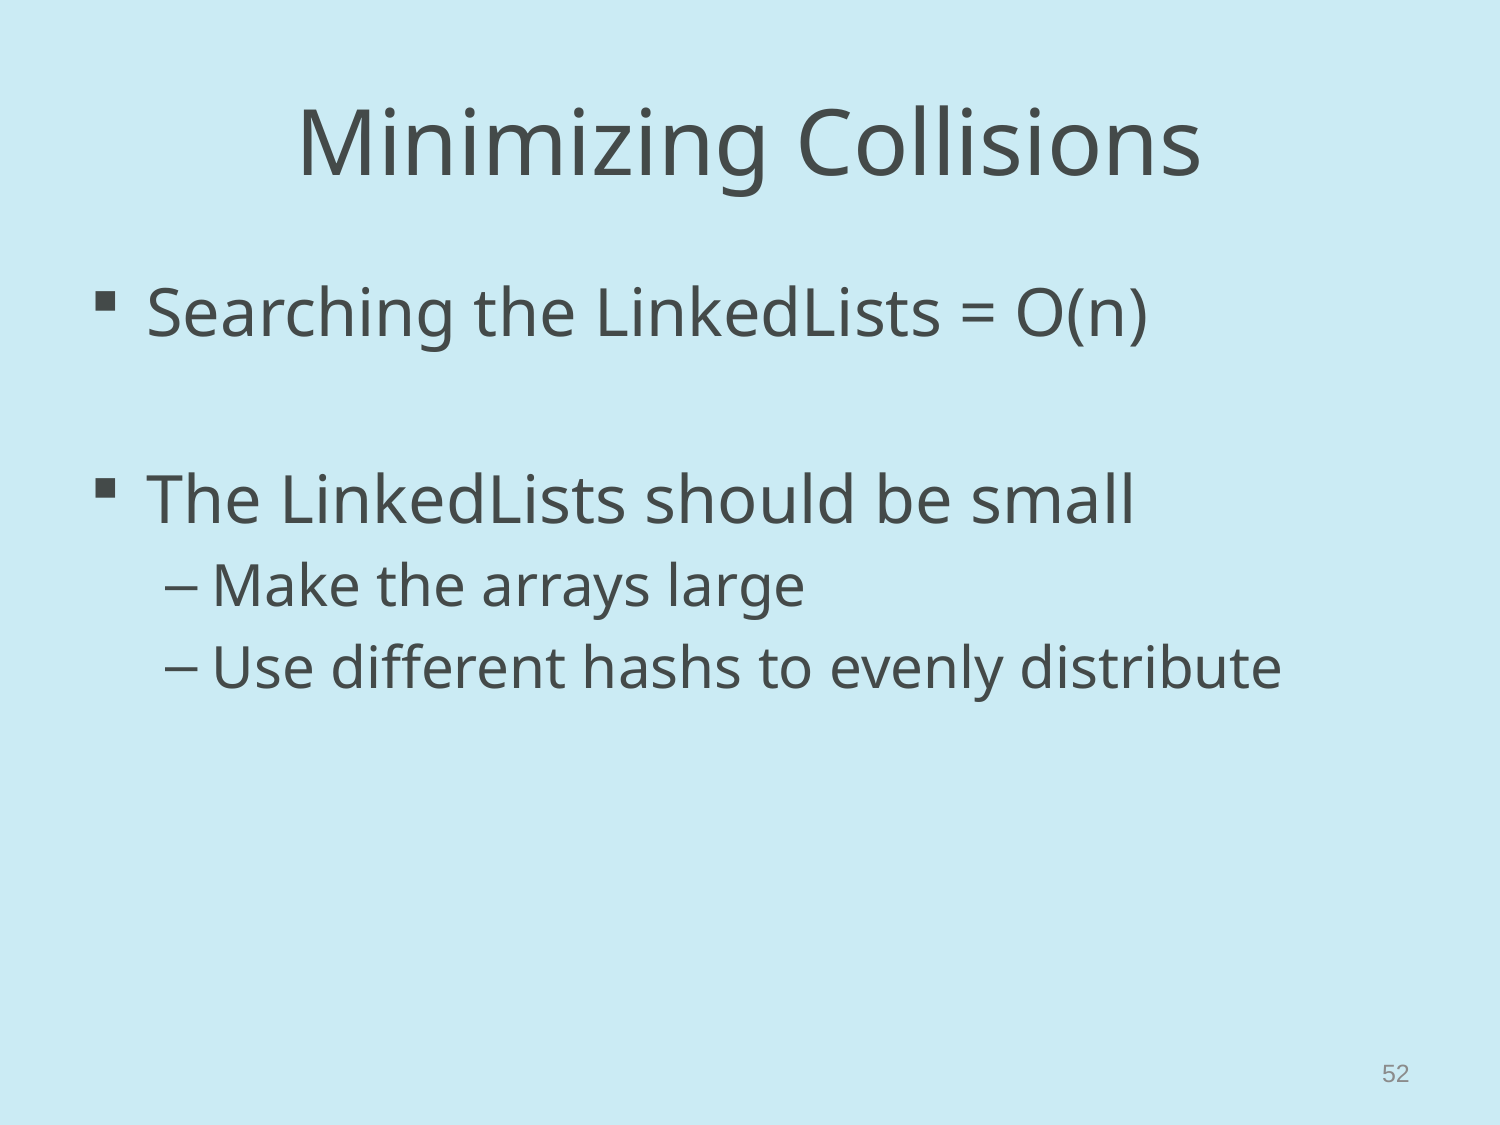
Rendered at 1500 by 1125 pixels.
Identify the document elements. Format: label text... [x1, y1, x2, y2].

title Minimizing Collisions [75, 45, 1425, 233]
slide_number 52 [1074, 1042, 1425, 1103]
list Searching the LinkedLists = O(n) The LinkedLists should be small Make the arrays large Use different hashs to evenly distribute [75, 262, 1425, 1005]
